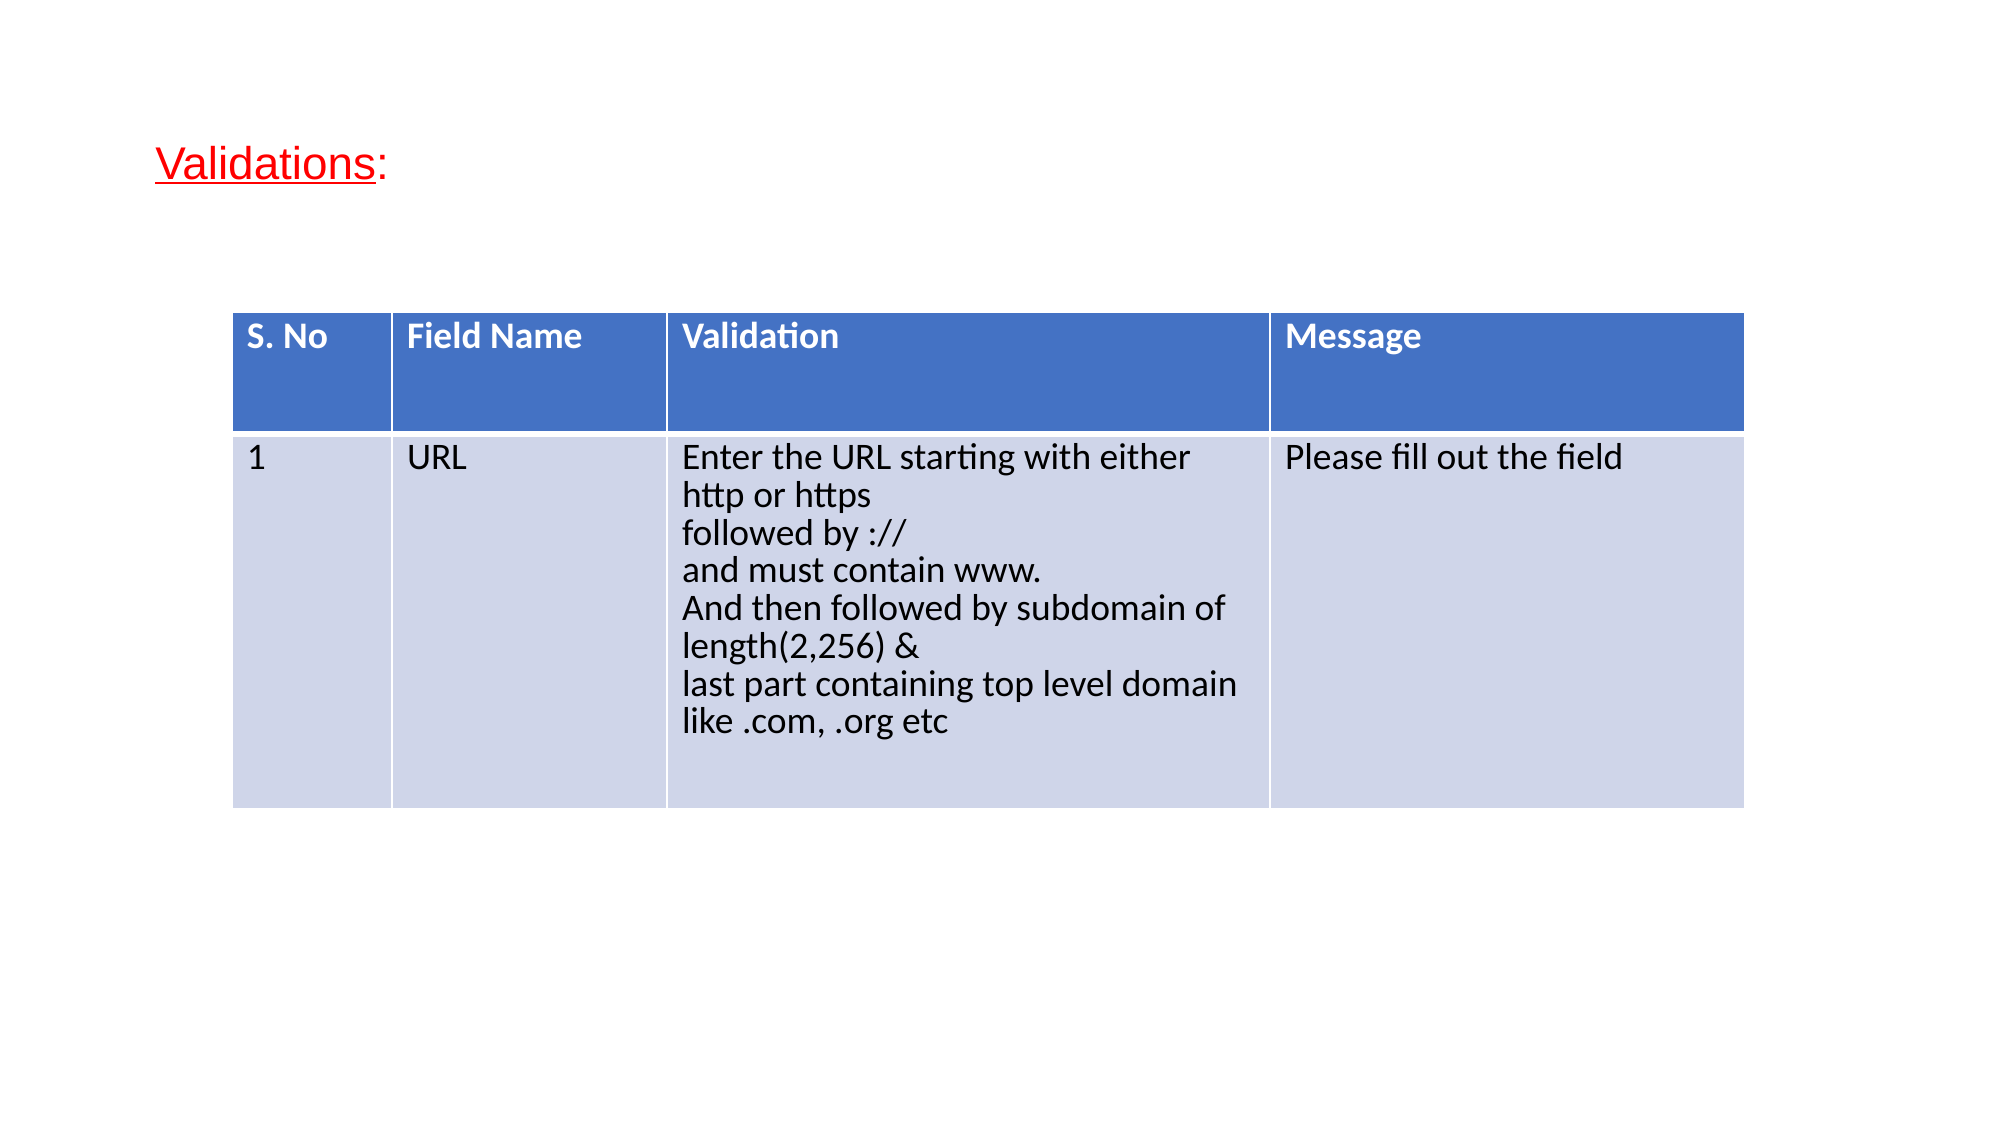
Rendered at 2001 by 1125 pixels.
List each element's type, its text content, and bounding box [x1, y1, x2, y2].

table_header Message [1271, 313, 1744, 431]
table_header Field Name [393, 313, 666, 431]
table_header Validation [668, 313, 1269, 431]
table_header S. No [233, 313, 391, 431]
text_box Validations: [140, 125, 1589, 196]
table_cell Enter the URL starting with either http or https followed by :// and must contain www. And then followed by subdomain of length(2,256) & last part containing top level domain like .com, .org etc [668, 437, 1269, 808]
table_cell URL [393, 437, 666, 808]
table_cell Please fill out the field [1271, 437, 1744, 808]
table_cell 1 [233, 437, 391, 808]
